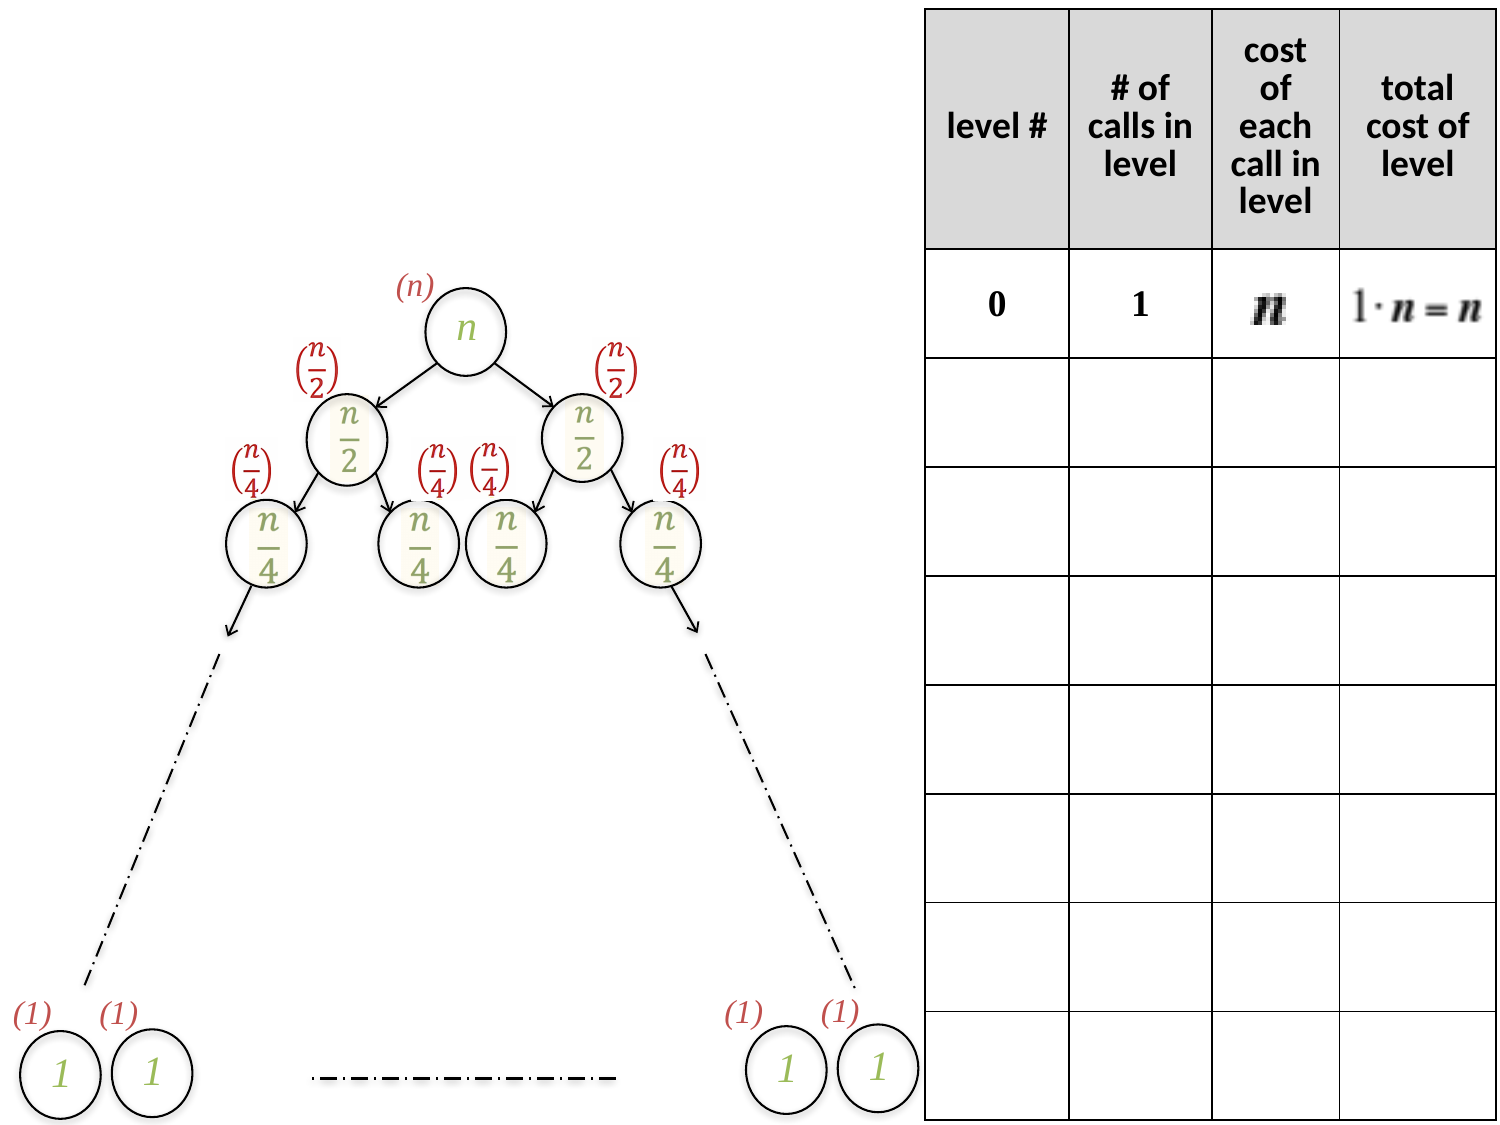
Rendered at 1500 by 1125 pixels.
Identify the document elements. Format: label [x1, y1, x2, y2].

table_cell [1340, 468, 1495, 575]
table_cell [926, 1012, 1068, 1119]
table_cell [1070, 250, 1211, 357]
table_cell [1070, 577, 1211, 684]
text_box [225, 255, 702, 637]
table_cell [1070, 468, 1211, 575]
table_header [1213, 10, 1339, 248]
text_box [1348, 283, 1488, 330]
table_cell [1213, 359, 1339, 466]
table_cell [1070, 795, 1211, 902]
table_cell [1340, 577, 1495, 684]
table_cell [1340, 903, 1495, 1011]
table_cell [1213, 250, 1339, 357]
picture [400, 507, 439, 586]
table_cell [1070, 903, 1211, 1011]
table_cell [926, 250, 1068, 357]
table_cell [926, 577, 1068, 684]
table_cell [1070, 1012, 1211, 1119]
table_header [1070, 10, 1211, 248]
table_cell [1213, 577, 1339, 684]
table_cell [1340, 795, 1495, 902]
text_box [647, 585, 698, 634]
picture [652, 437, 706, 501]
table_cell [1340, 250, 1495, 357]
text_box [1241, 281, 1295, 334]
table_cell [926, 903, 1068, 1011]
text_box [0, 653, 220, 1120]
table_cell [1070, 686, 1211, 793]
table_cell [926, 359, 1068, 466]
table_cell [1340, 1012, 1495, 1119]
table_header [1340, 10, 1495, 248]
picture [224, 437, 278, 501]
table_cell [1213, 903, 1339, 1011]
table_cell [1340, 686, 1495, 793]
picture [592, 337, 640, 403]
table_cell [1213, 795, 1339, 902]
picture [249, 507, 288, 586]
picture [410, 436, 517, 501]
table_cell [1340, 359, 1495, 466]
table_cell [1070, 359, 1211, 466]
picture [293, 337, 341, 403]
table_header [926, 10, 1068, 248]
table_cell [926, 795, 1068, 902]
table_cell [926, 686, 1068, 793]
text_box [693, 653, 930, 1115]
table_cell [926, 468, 1068, 575]
picture [486, 507, 526, 586]
table_cell [1213, 468, 1339, 575]
table_cell [1213, 686, 1339, 793]
table_cell [1213, 1012, 1339, 1119]
picture [645, 507, 684, 586]
